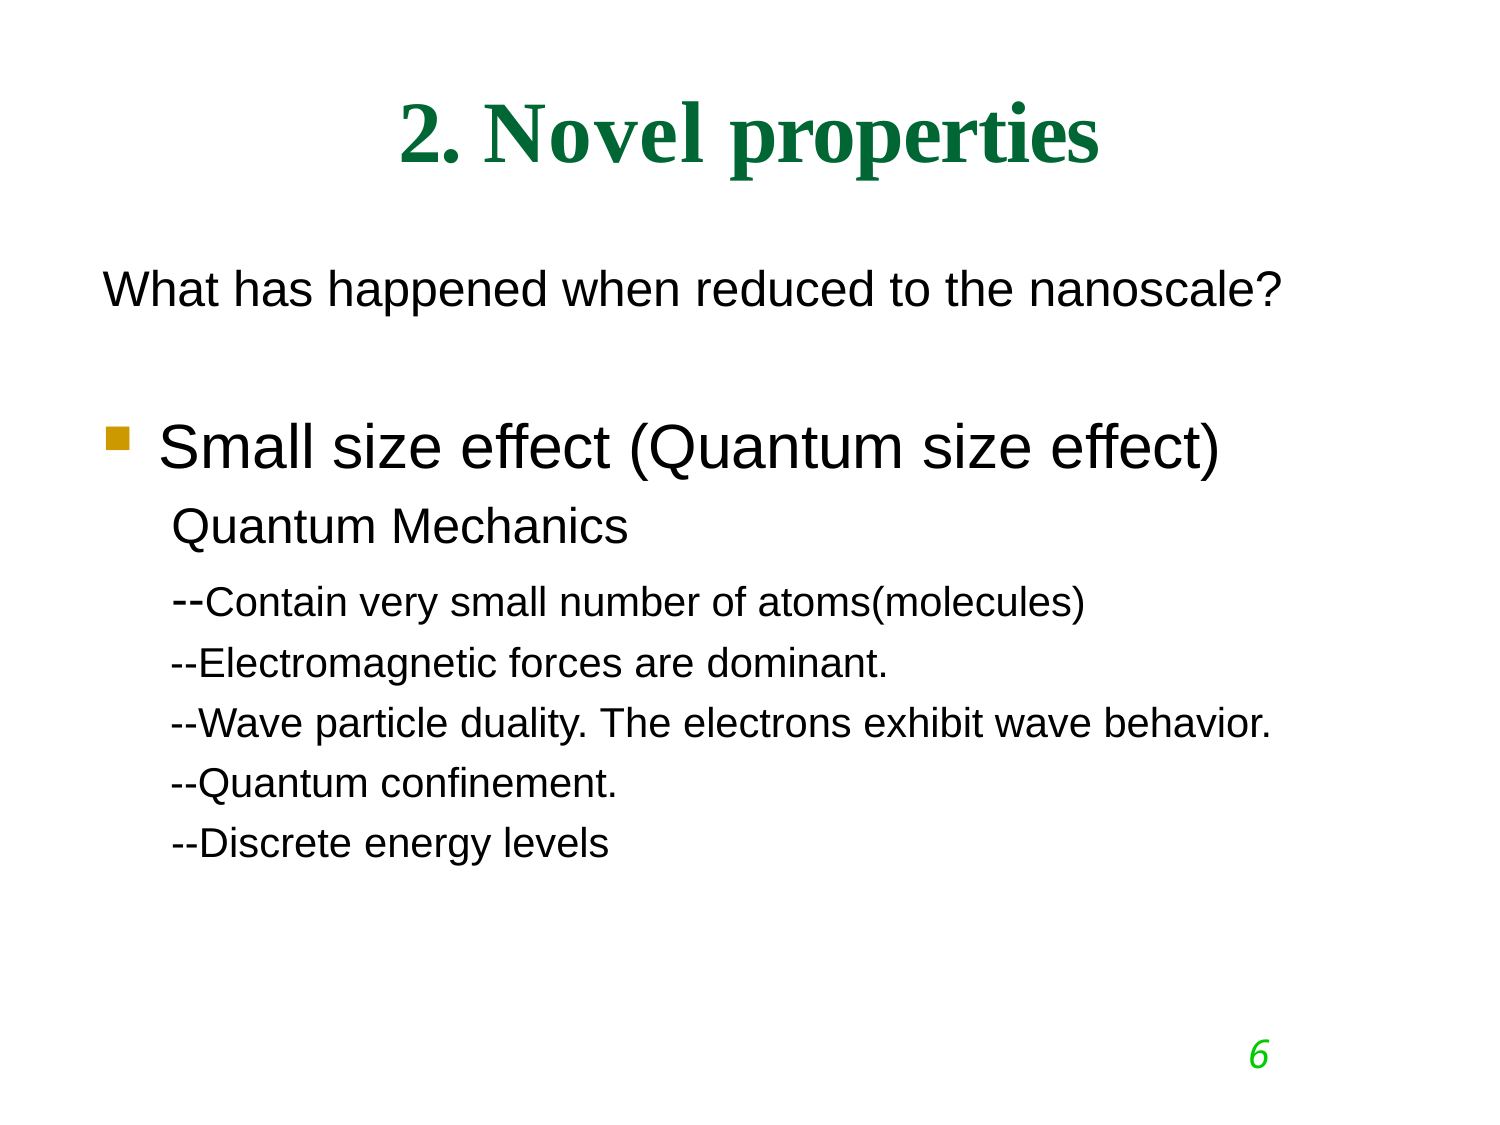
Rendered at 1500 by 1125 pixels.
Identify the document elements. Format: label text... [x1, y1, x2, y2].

text_box What has happened when reduced to the nanoscale? Small size effect (Quantum size effect) Quantum Mechanics --Contain very small number of atoms(molecules) --Electromagnetic forces are dominant. --Wave particle duality. The electrons exhibit wave behavior. --Quantum confinement. --Discrete energy levels [100, 254, 1289, 867]
text_box 6 [1243, 1022, 1275, 1076]
title 2. Novel properties [396, 73, 1105, 254]
